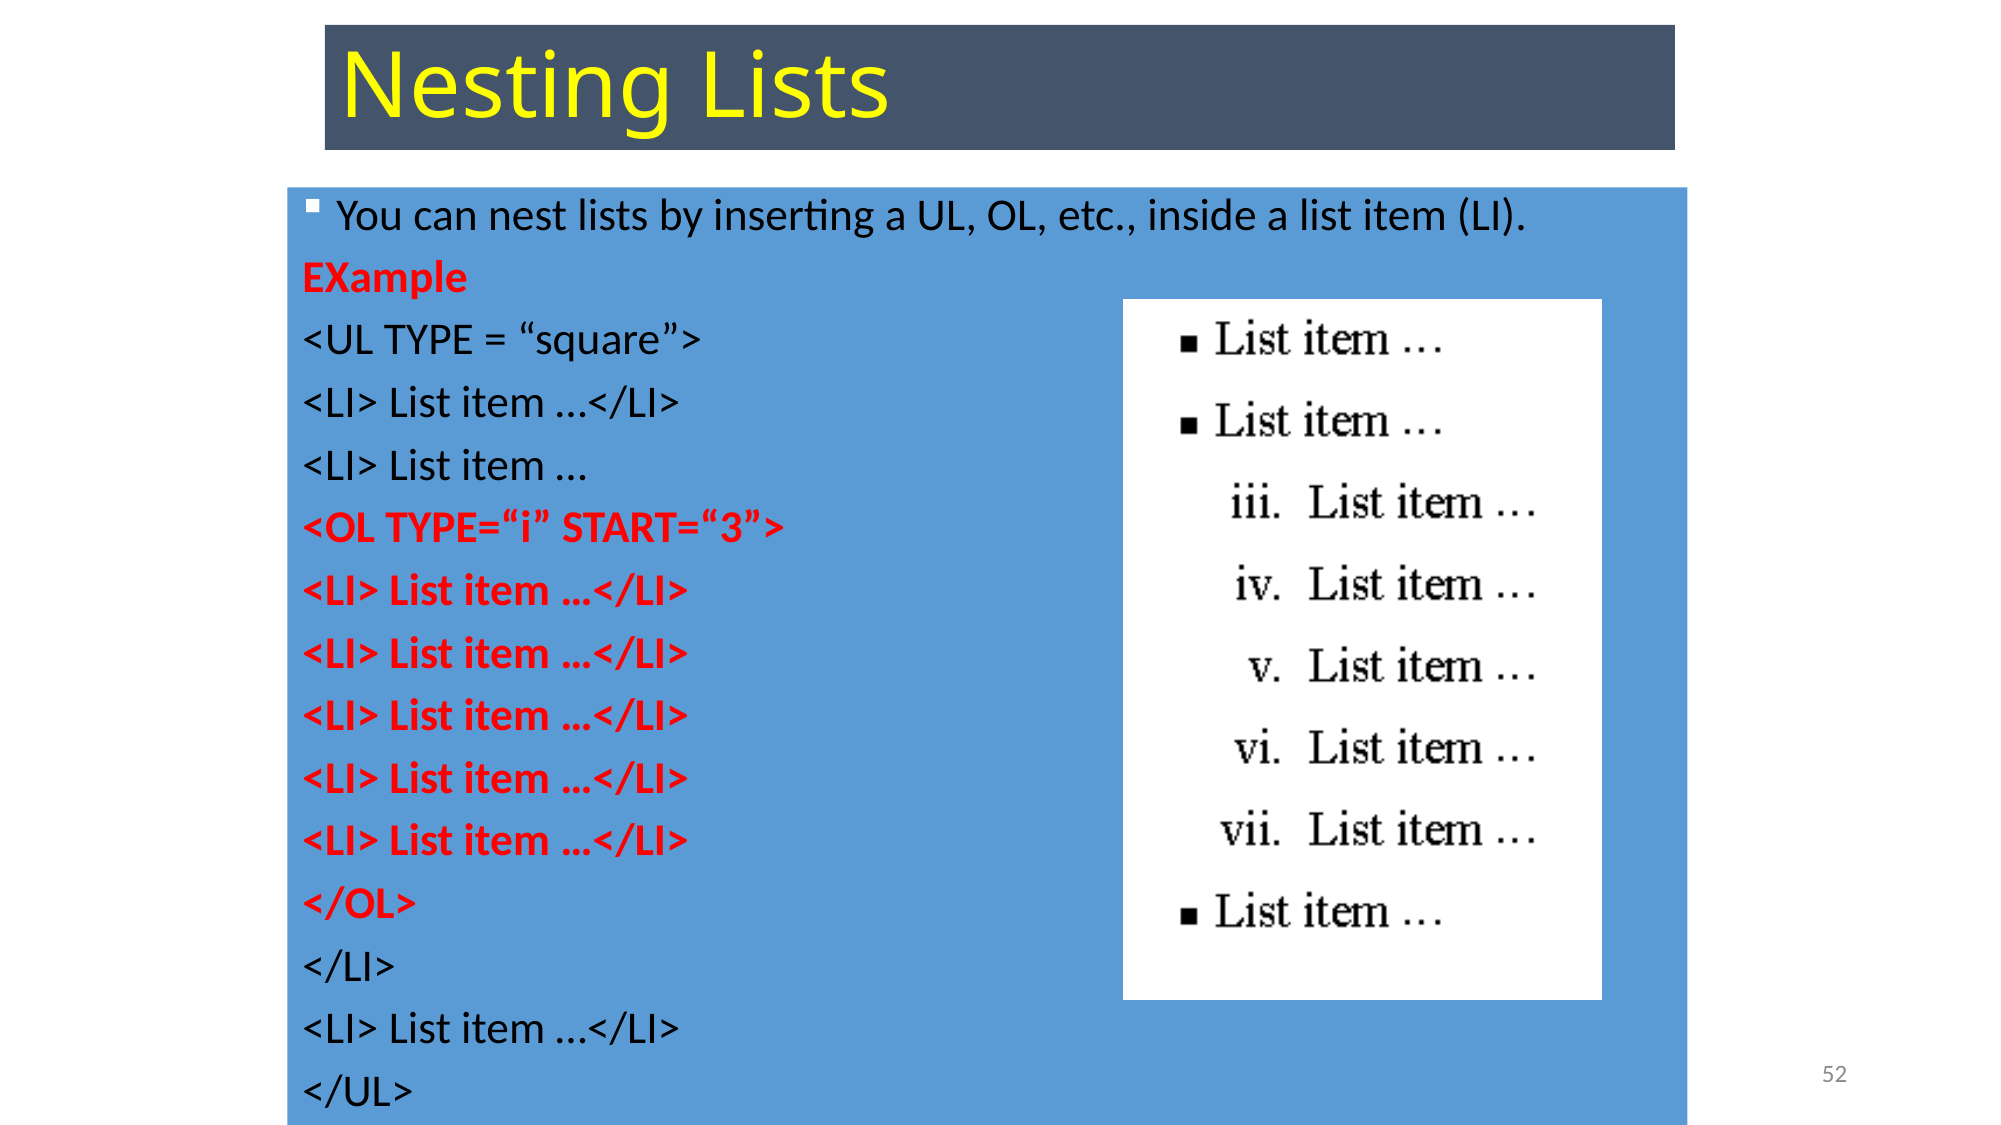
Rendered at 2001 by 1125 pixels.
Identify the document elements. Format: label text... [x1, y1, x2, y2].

title Nesting Lists [324, 24, 1675, 150]
picture [1123, 299, 1602, 1000]
list You can nest lists by inserting a UL, OL, etc., inside a list item (LI). EXample <UL TYPE = “square”> <LI> List item …</LI> <LI> List item … <OL TYPE=“i” START=“3”> <LI> List item …</LI> <LI> List item …</LI> <LI> List item …</LI> <LI> List item …</LI> <LI> List item …</LI> </OL> </LI> <LI> List item …</LI> </UL> [287, 187, 1688, 1125]
slide_number 52 [1688, 1042, 1863, 1103]
